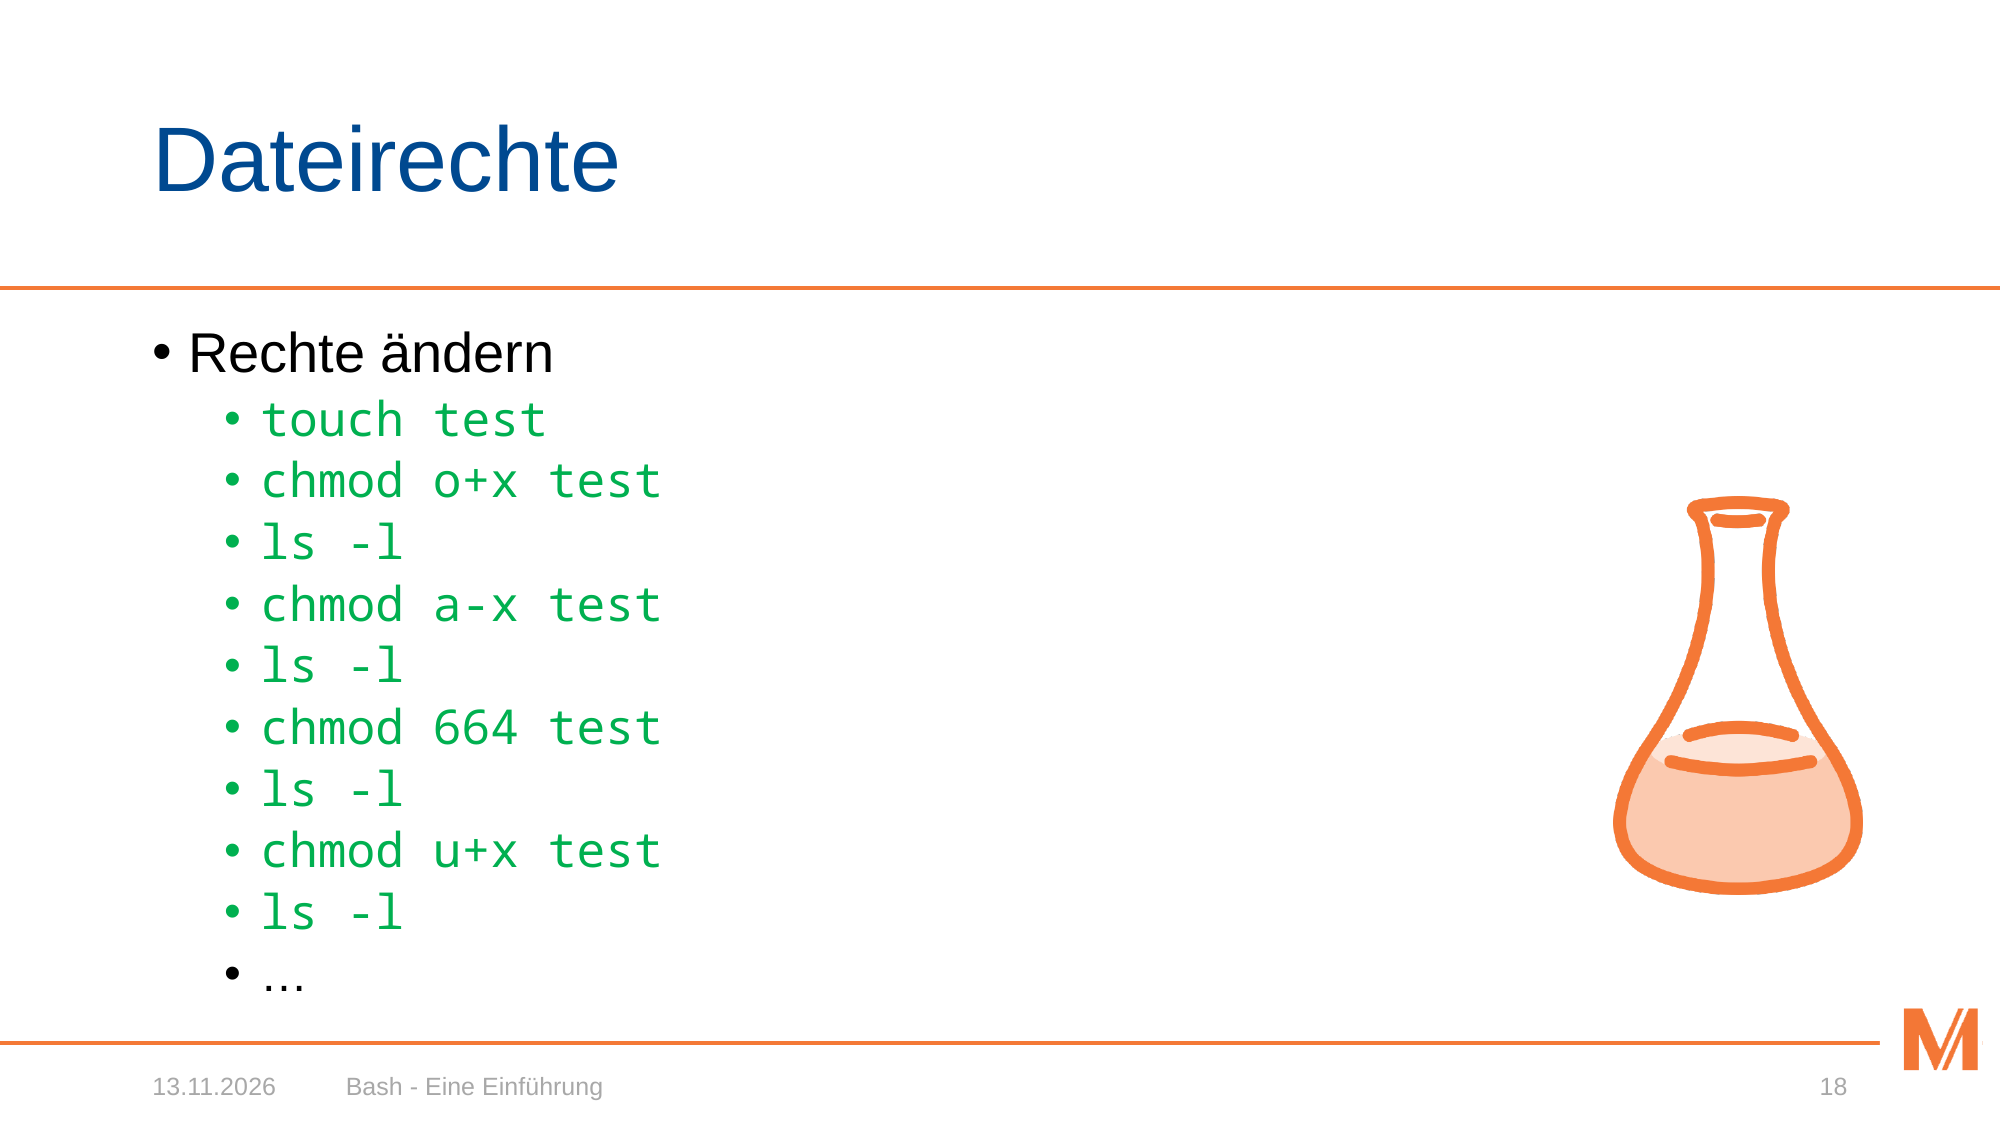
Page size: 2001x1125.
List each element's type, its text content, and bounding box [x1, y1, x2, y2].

picture [1879, 989, 1982, 1097]
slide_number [137, 1055, 313, 1116]
list Rechte ändern touch test chmod o+x test ls -l chmod a-x test ls -l chmod 664 test ls -l chmod u+x test ls -l … [137, 316, 1552, 1014]
picture [1613, 496, 1863, 895]
title Dateirechte [137, 59, 1863, 264]
footer Bash - Eine Einführung [330, 1055, 1721, 1116]
slide_number 18 [1743, 1055, 1863, 1116]
